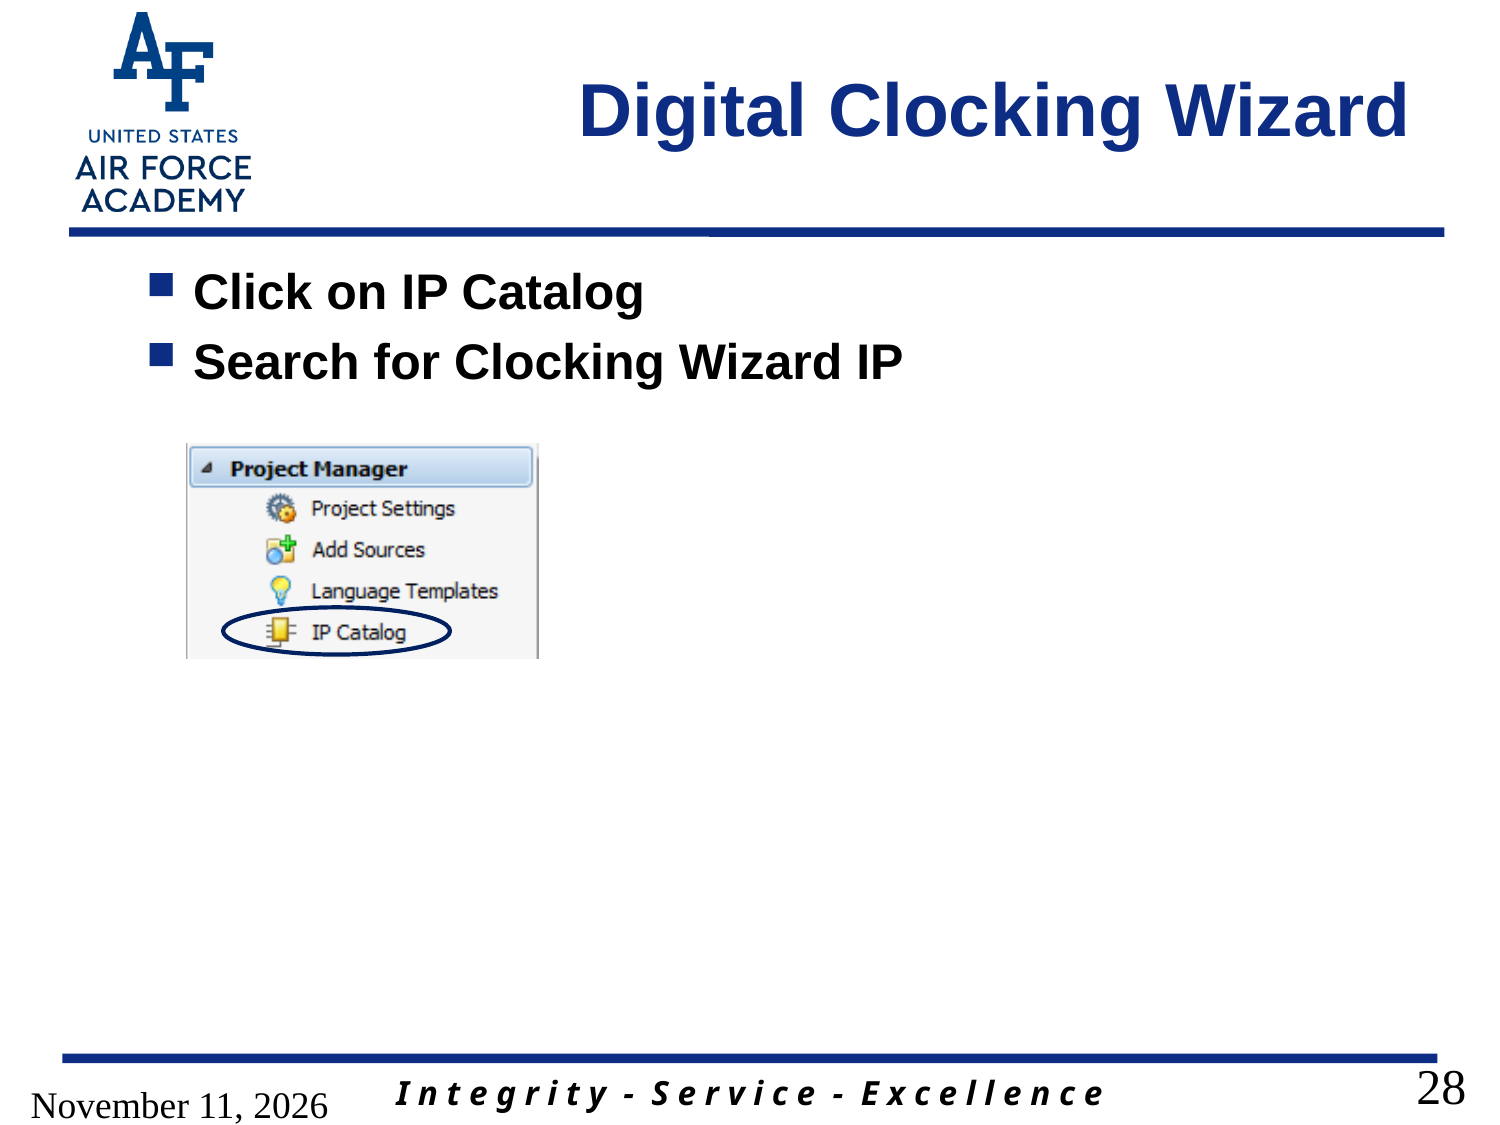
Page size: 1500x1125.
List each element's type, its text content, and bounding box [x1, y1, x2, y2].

title Digital Clocking Wizard [313, 12, 1427, 201]
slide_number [15, 1028, 366, 1107]
slide_number 28 [1131, 1046, 1482, 1125]
picture [186, 443, 540, 660]
picture [75, 12, 251, 212]
list Click on IP Catalog Search for Clocking Wizard IP [131, 251, 1466, 962]
